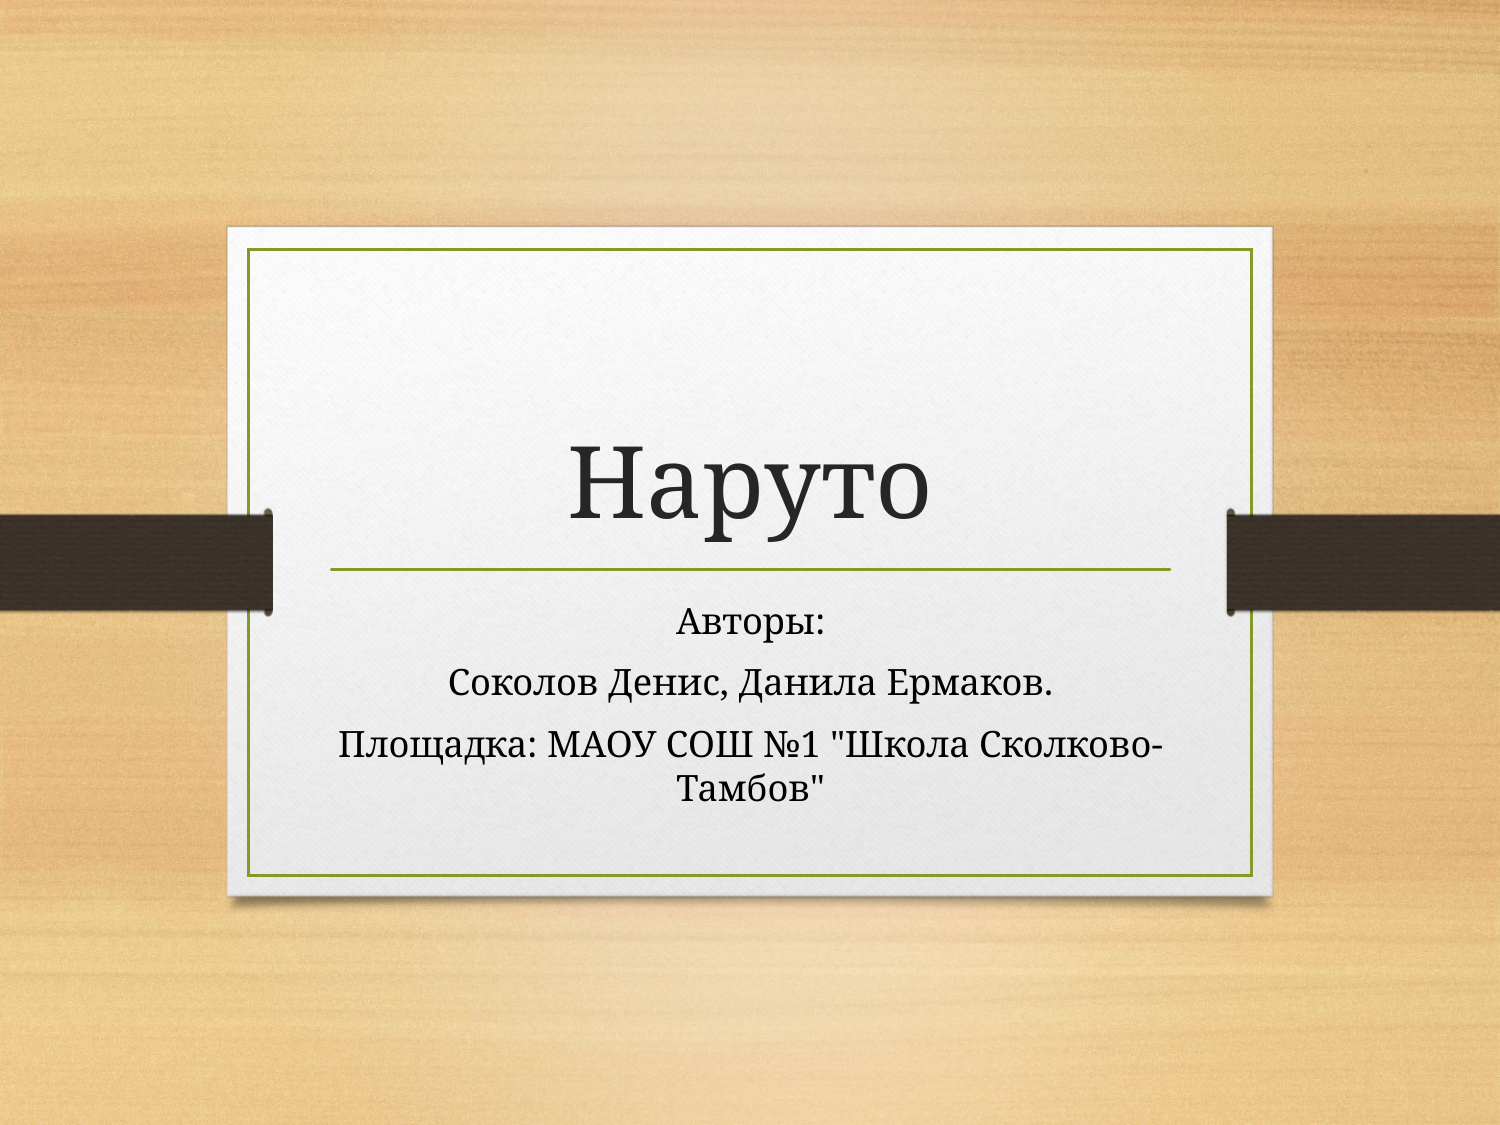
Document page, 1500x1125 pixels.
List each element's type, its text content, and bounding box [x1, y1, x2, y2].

picture [0, 0, 1500, 1125]
title Наруто [315, 297, 1187, 546]
subtitle Авторы: Соколов Денис, Данила Ермаков. Площадка: МАОУ СОШ №1 "Школа Сколково-Тамбов" [315, 590, 1187, 817]
